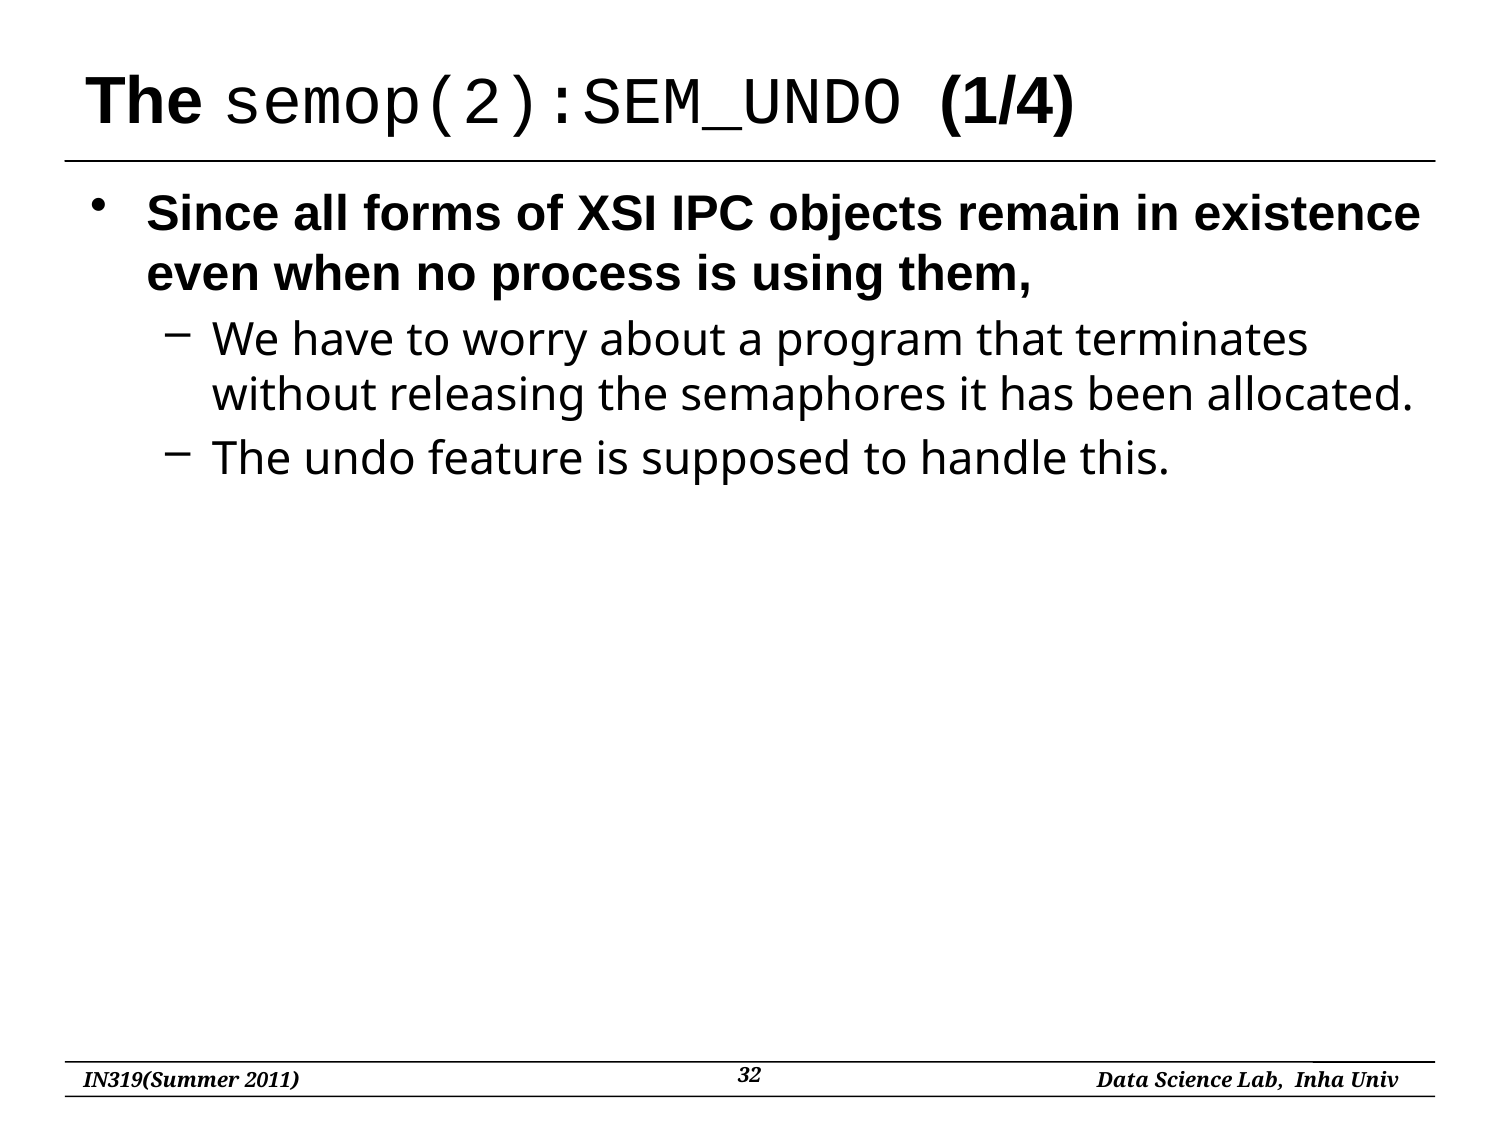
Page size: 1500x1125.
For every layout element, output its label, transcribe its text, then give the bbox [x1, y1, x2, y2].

title The semop(2):SEM_UNDO (1/4) [70, 44, 1421, 150]
list Since all forms of XSI IPC objects remain in existence even when no process is using them, We have to worry about a program that terminates without releasing the semaphores it has been allocated. The undo feature is supposed to handle this. [74, 172, 1454, 1006]
slide_number 32 [574, 1054, 925, 1102]
